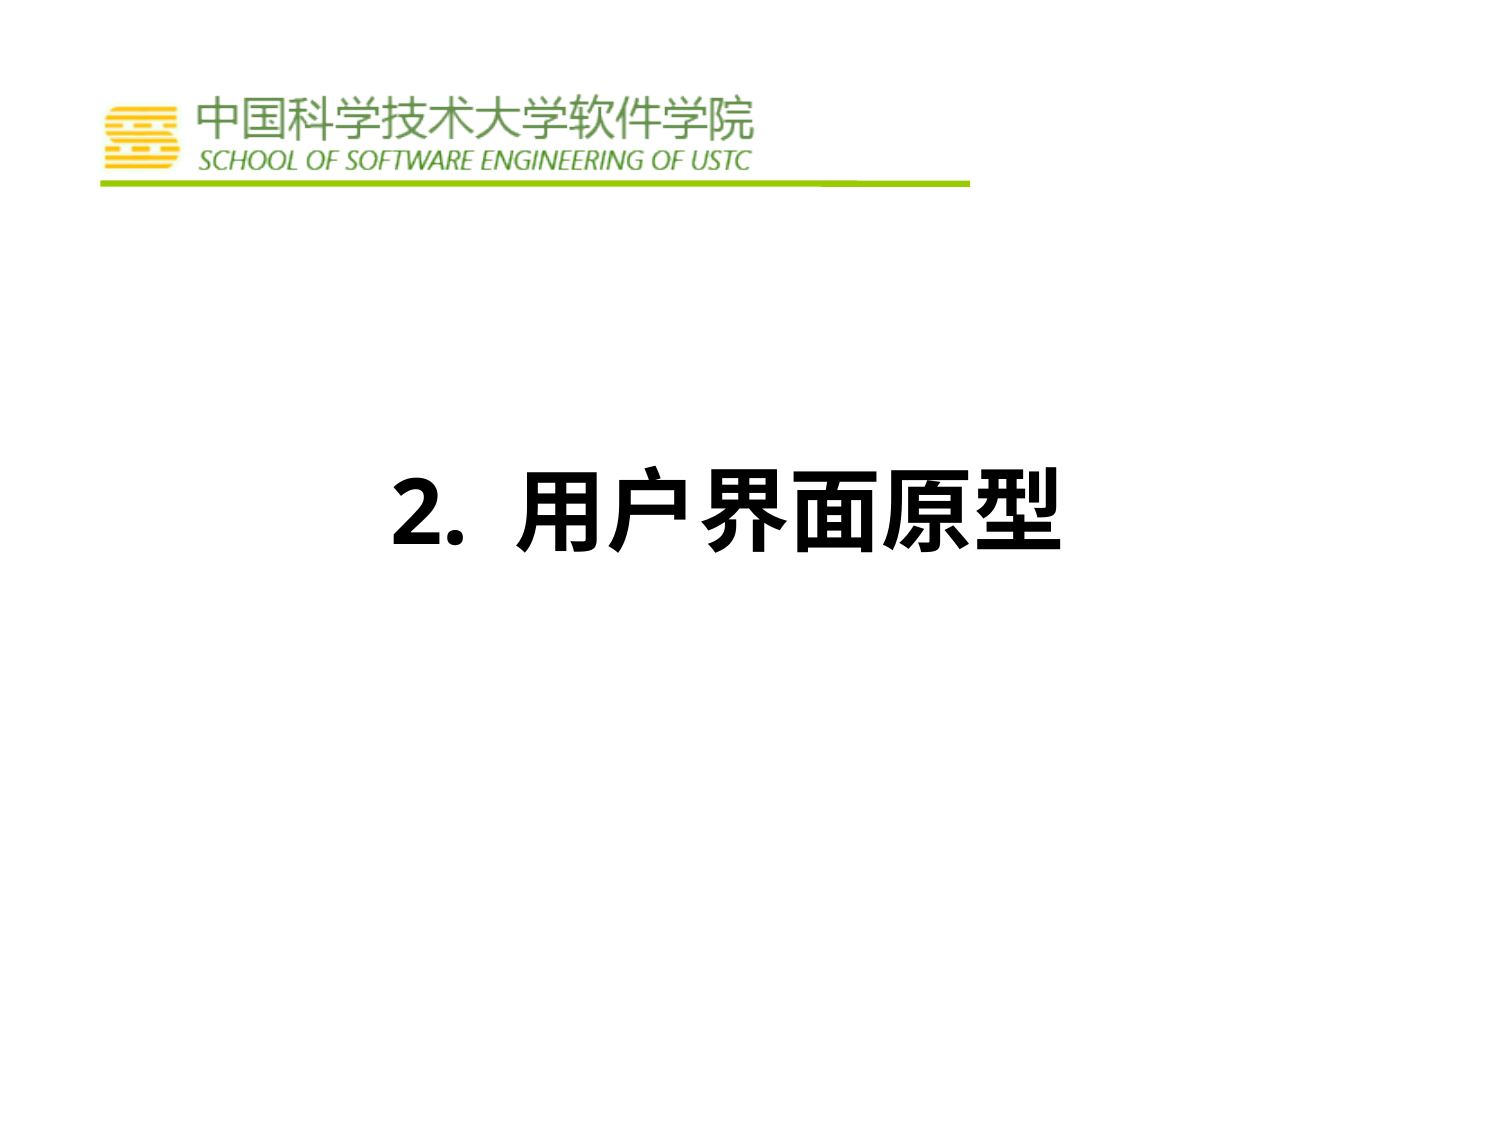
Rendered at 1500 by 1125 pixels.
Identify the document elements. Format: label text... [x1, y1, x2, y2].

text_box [100, 78, 971, 185]
title 2. 用户界面原型 [375, 405, 1153, 624]
